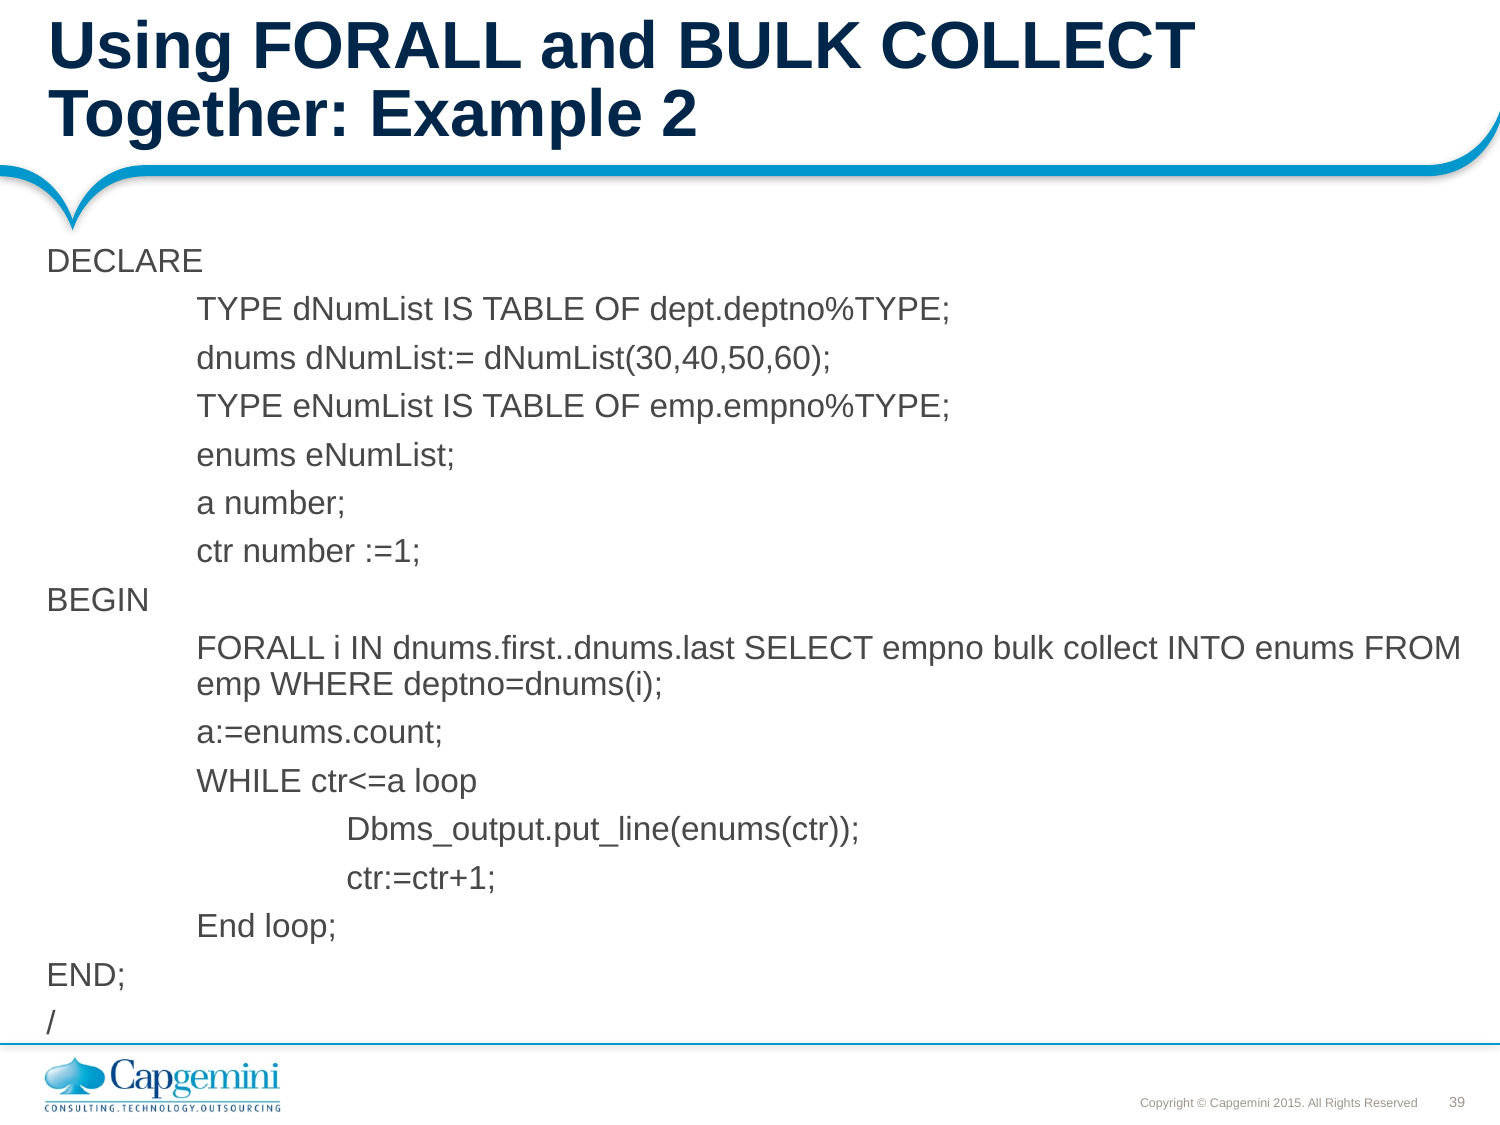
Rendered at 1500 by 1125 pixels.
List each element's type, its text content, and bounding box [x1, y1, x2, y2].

picture [44, 1056, 281, 1113]
list DECLARE TYPE dNumList IS TABLE OF dept.deptno%TYPE; dnums dNumList:= dNumList(30,40,50,60); TYPE eNumList IS TABLE OF emp.empno%TYPE; enums eNumList; a number; ctr number :=1; BEGIN FORALL i IN dnums.first..dnums.last SELECT empno bulk collect INTO enums FROM emp WHERE deptno=dnums(i); a:=enums.count; WHILE ctr<=a loop Dbms_output.put_line(enums(ctr)); ctr:=ctr+1; End loop; END; / [28, 231, 1480, 994]
title Using FORALL and BULK COLLECT Together: Example 2 [0, 0, 1500, 165]
